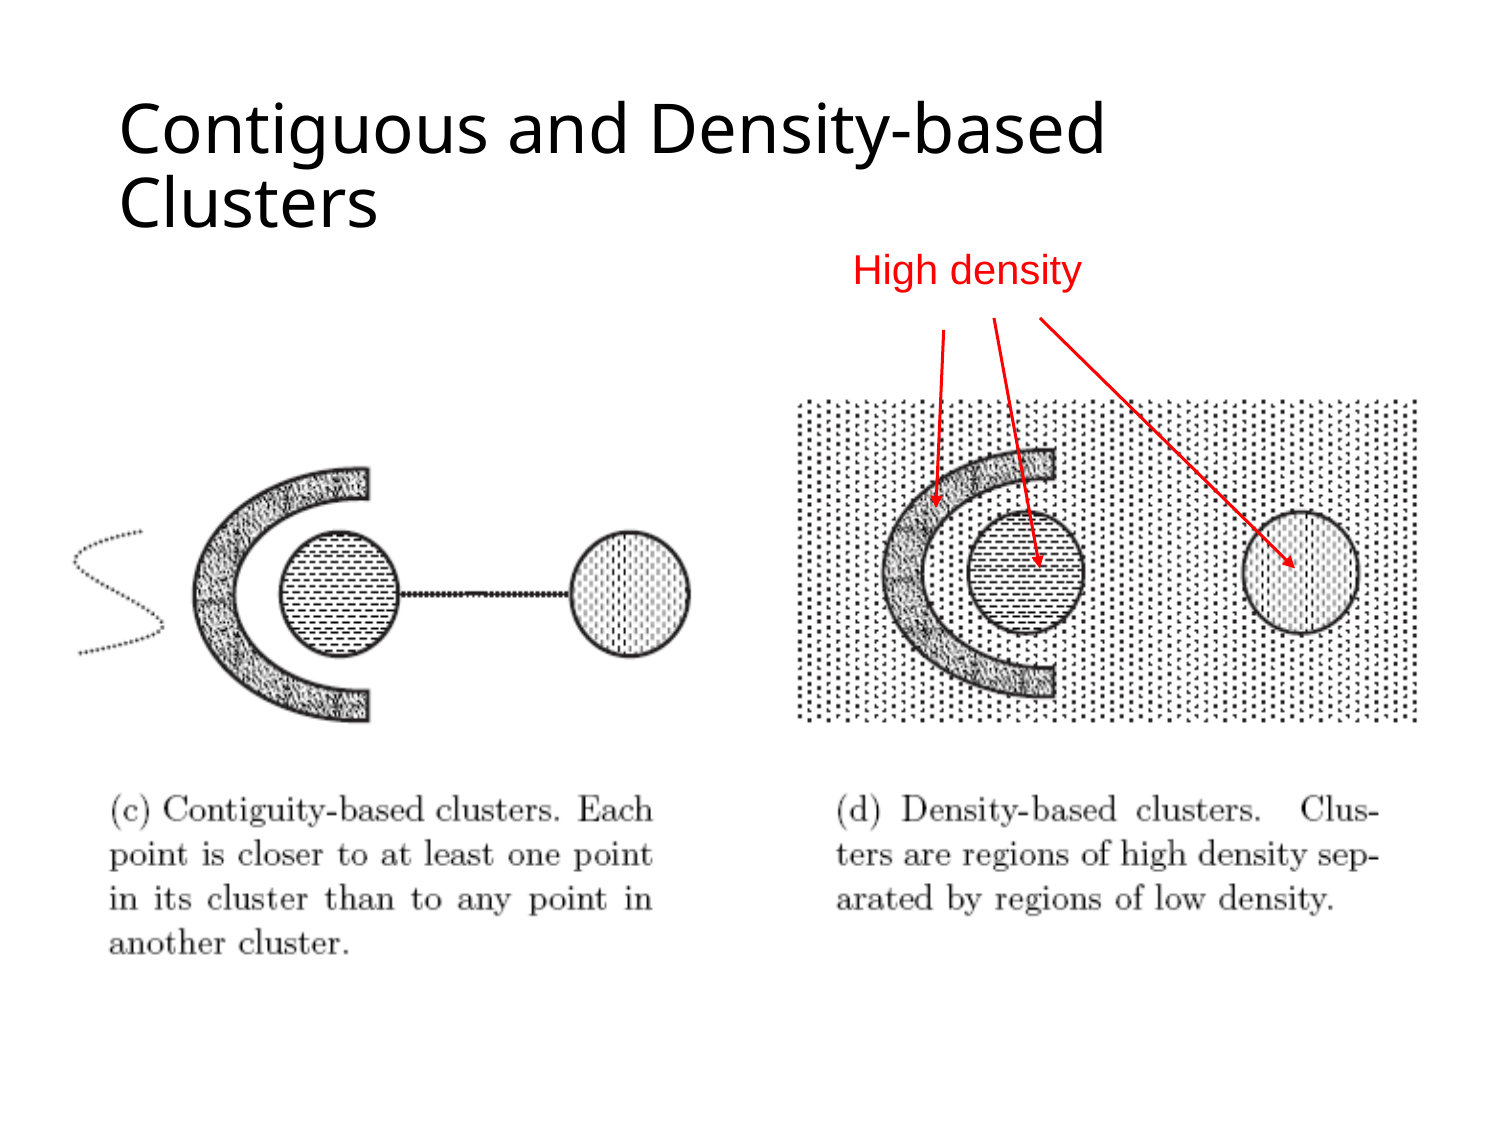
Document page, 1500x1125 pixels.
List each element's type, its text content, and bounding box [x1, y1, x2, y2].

title Contiguous and Density-based Clusters [103, 59, 1397, 278]
text_box High density [837, 235, 1098, 300]
picture [40, 317, 1465, 963]
